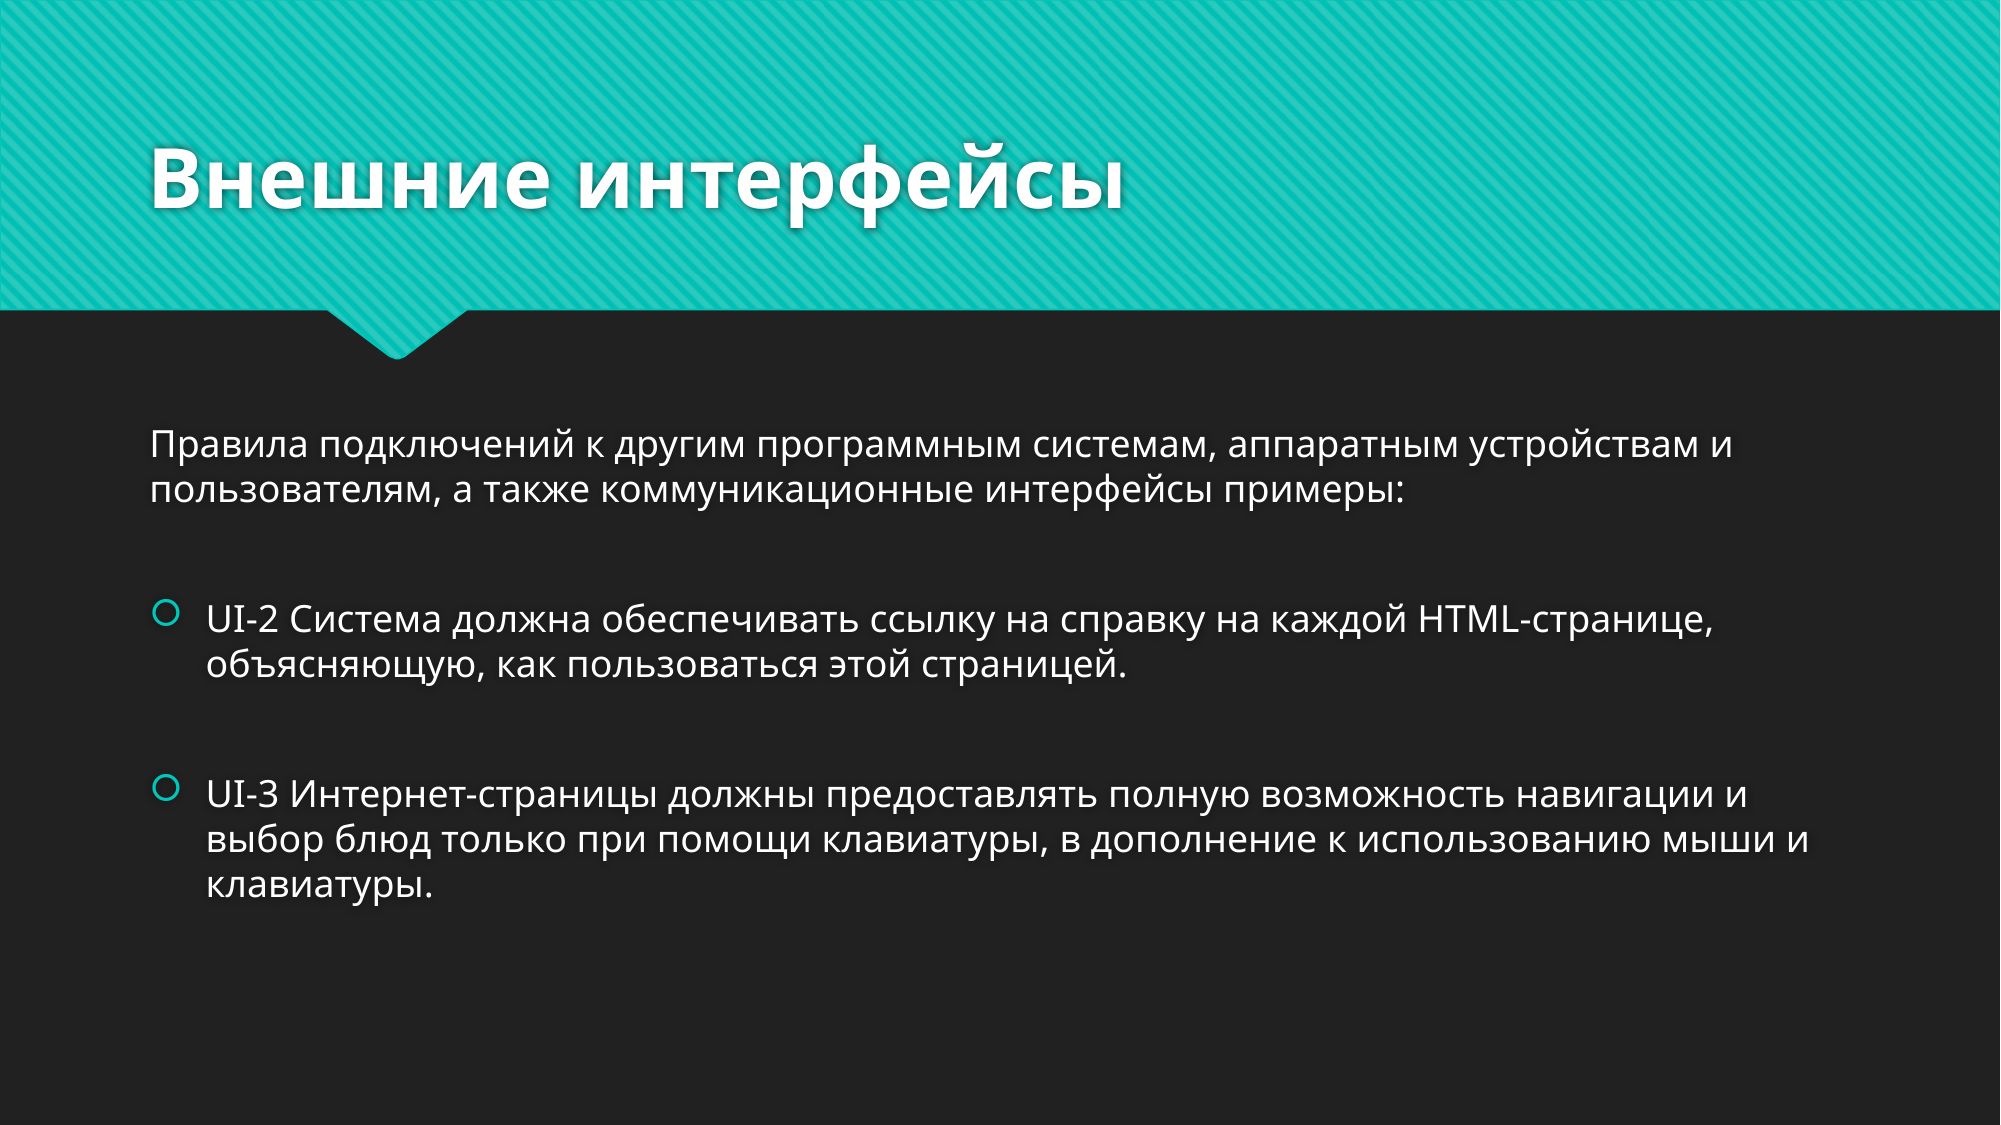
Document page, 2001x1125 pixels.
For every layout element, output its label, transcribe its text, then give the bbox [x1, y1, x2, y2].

title Внешние интерфейсы [132, 73, 1868, 233]
list Правила подключений к другим программным системам, аппаратным устройствам и пользователям, а также коммуникационные интерфейсы примеры: UI-2 Система должна обеспечивать ссылку на справку на каждой HTML-странице, объясняющую, как пользоваться этой страницей. UI-3 Интернет-страницы должны предоставлять полную возможность навигации и выбор блюд только при помощи клавиатуры, в дополнение к использованию мыши и клавиатуры. [134, 364, 1866, 962]
